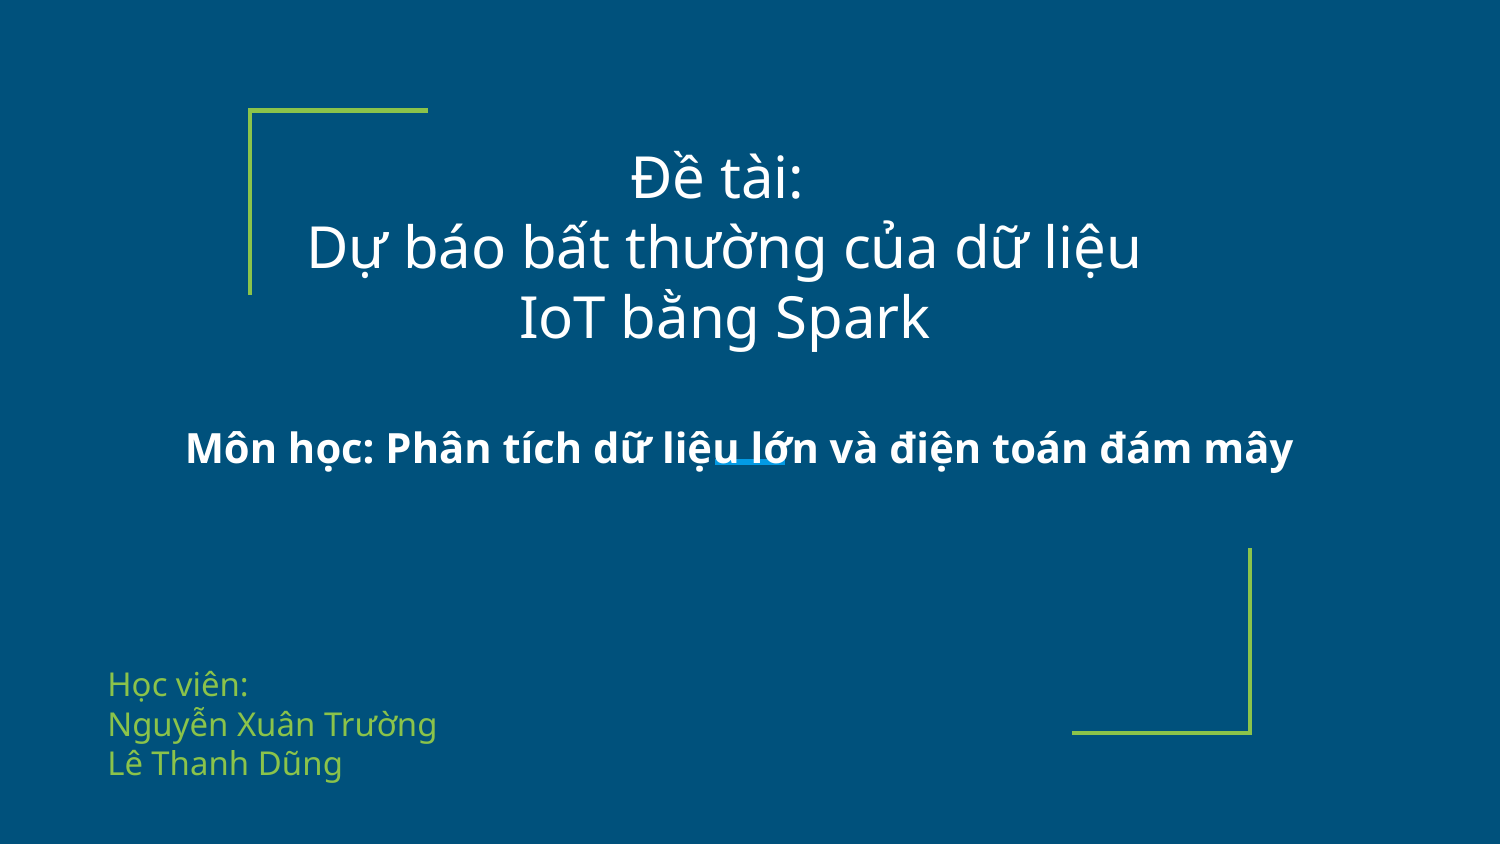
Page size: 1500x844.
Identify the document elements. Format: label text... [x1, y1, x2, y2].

subtitle Học viên: Nguyễn Xuân Trường Lê Thanh Dũng [92, 648, 1041, 798]
text_box Môn học: Phân tích dữ liệu lớn và điện toán đám mây [169, 414, 1372, 479]
title Đề tài: Dự báo bất thường của dữ liệu IoT bằng Spark [250, 125, 1200, 365]
